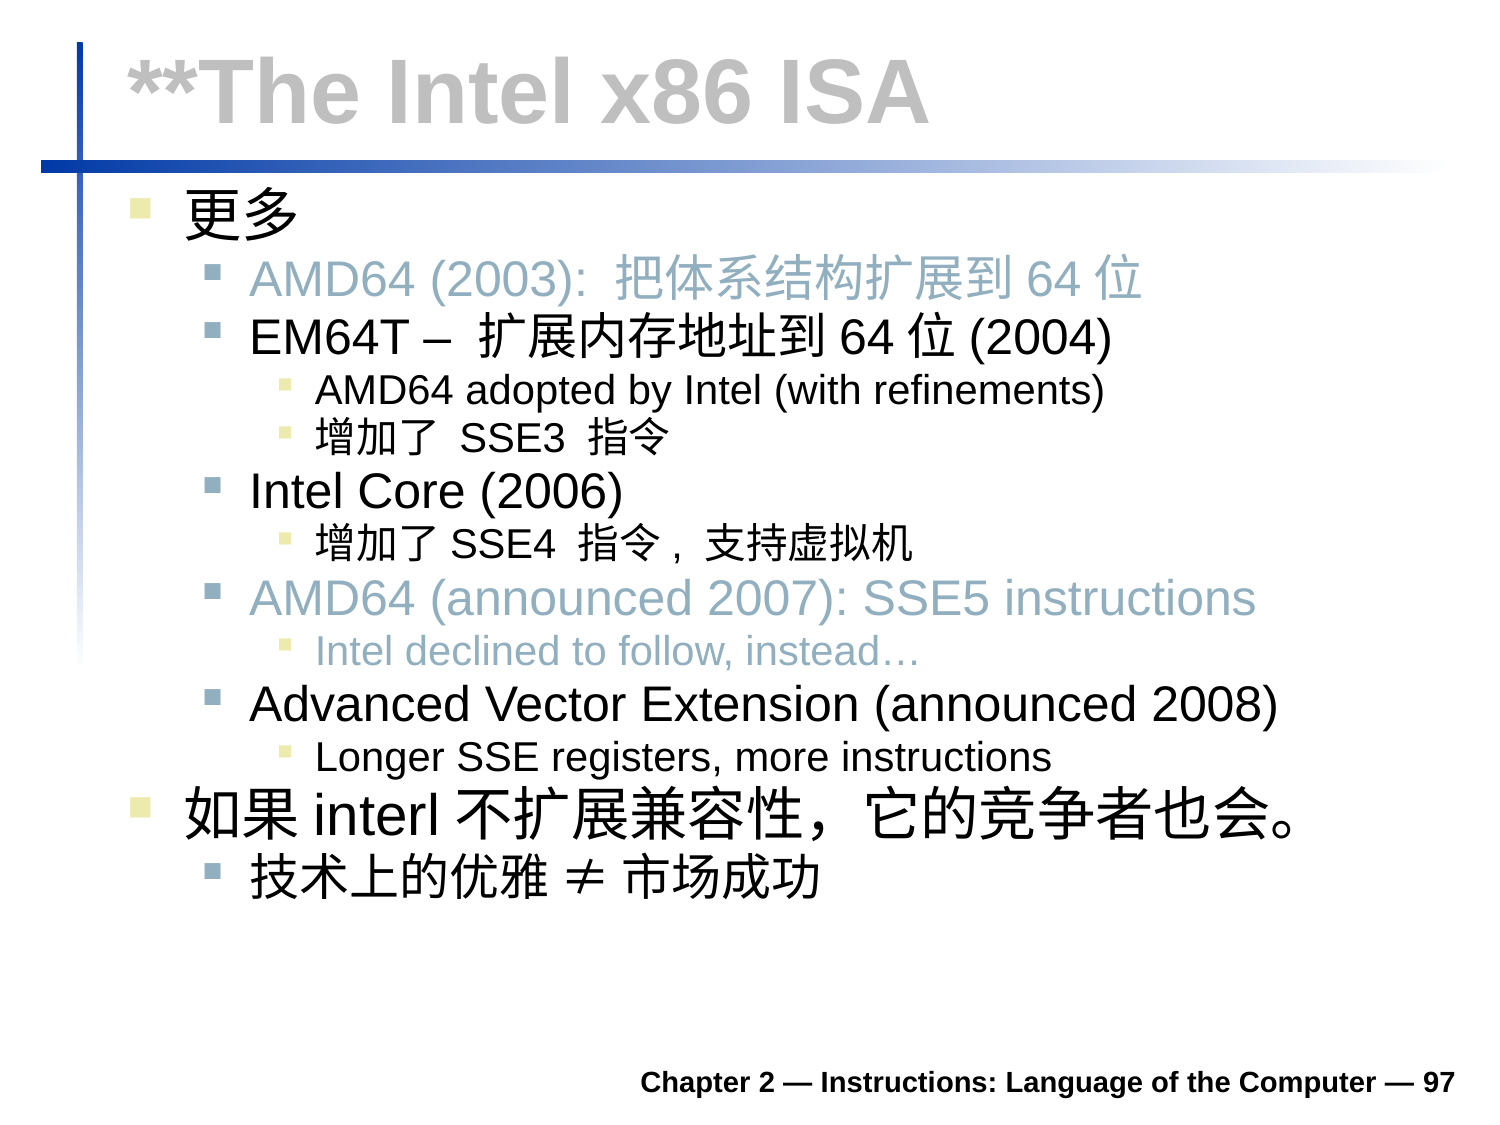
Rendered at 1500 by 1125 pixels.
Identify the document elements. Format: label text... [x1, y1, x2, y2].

list 更多 AMD64 (2003): 把体系结构扩展到64位 EM64T – 扩展内存地址到64位(2004) AMD64 adopted by Intel (with refinements) 增加了 SSE3 指令 Intel Core (2006) 增加了SSE4 指令, 支持虚拟机 AMD64 (announced 2007): SSE5 instructions Intel declined to follow, instead… Advanced Vector Extension (announced 2008) Longer SSE registers, more instructions 如果interl不扩展兼容性，它的竞争者也会。 技术上的优雅 ≠ 市场成功 [111, 184, 1470, 1024]
footer Chapter 2 — Instructions: Language of the Computer — 97 [277, 1046, 1471, 1106]
title **The Intel x86 ISA [111, 0, 1468, 150]
